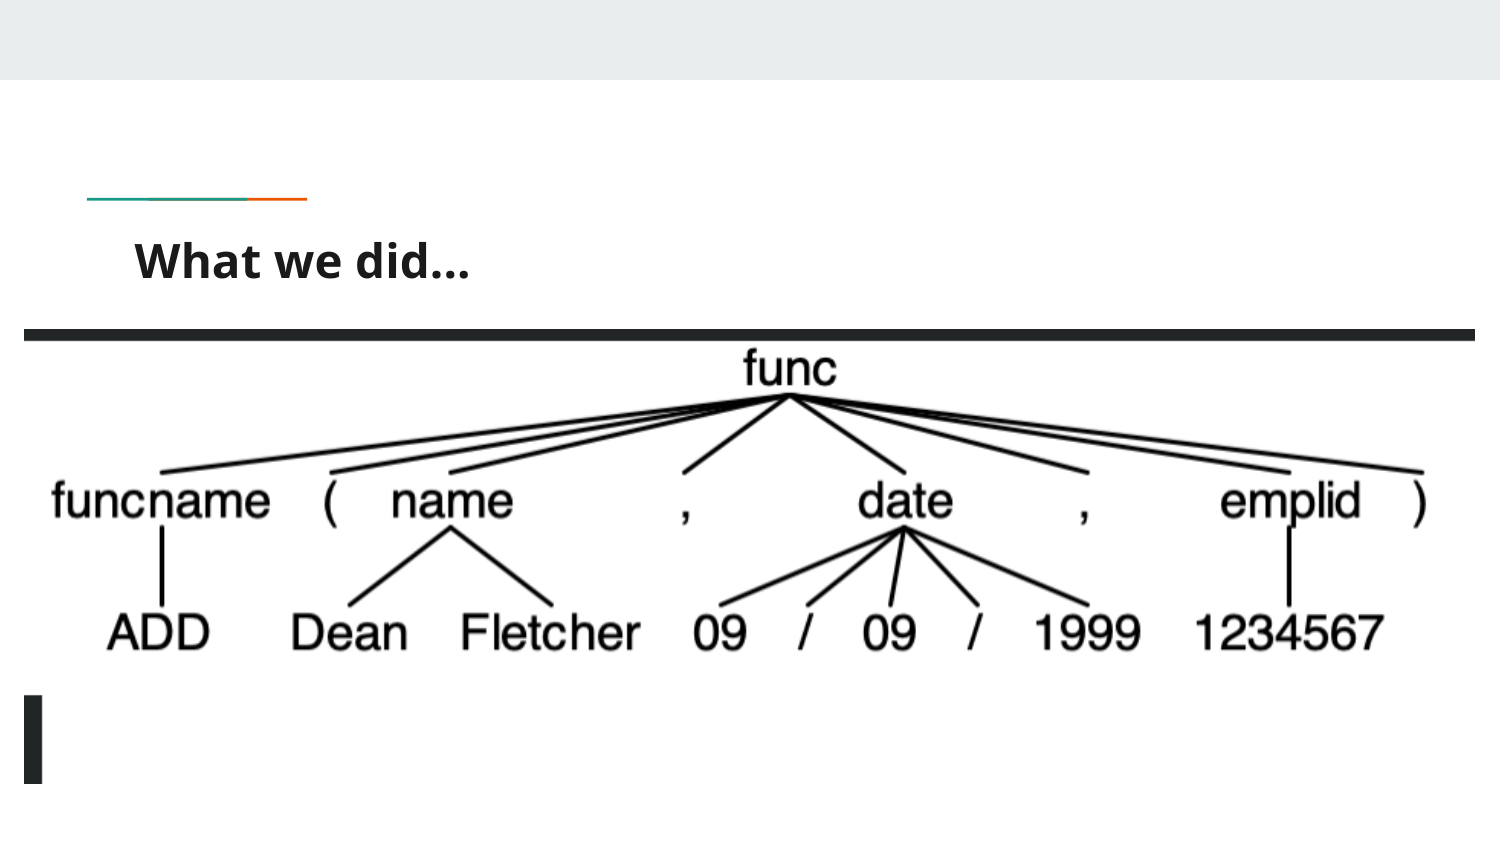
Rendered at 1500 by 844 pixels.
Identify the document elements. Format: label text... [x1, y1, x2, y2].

picture [24, 328, 1476, 785]
title What we did... [119, 216, 1381, 305]
